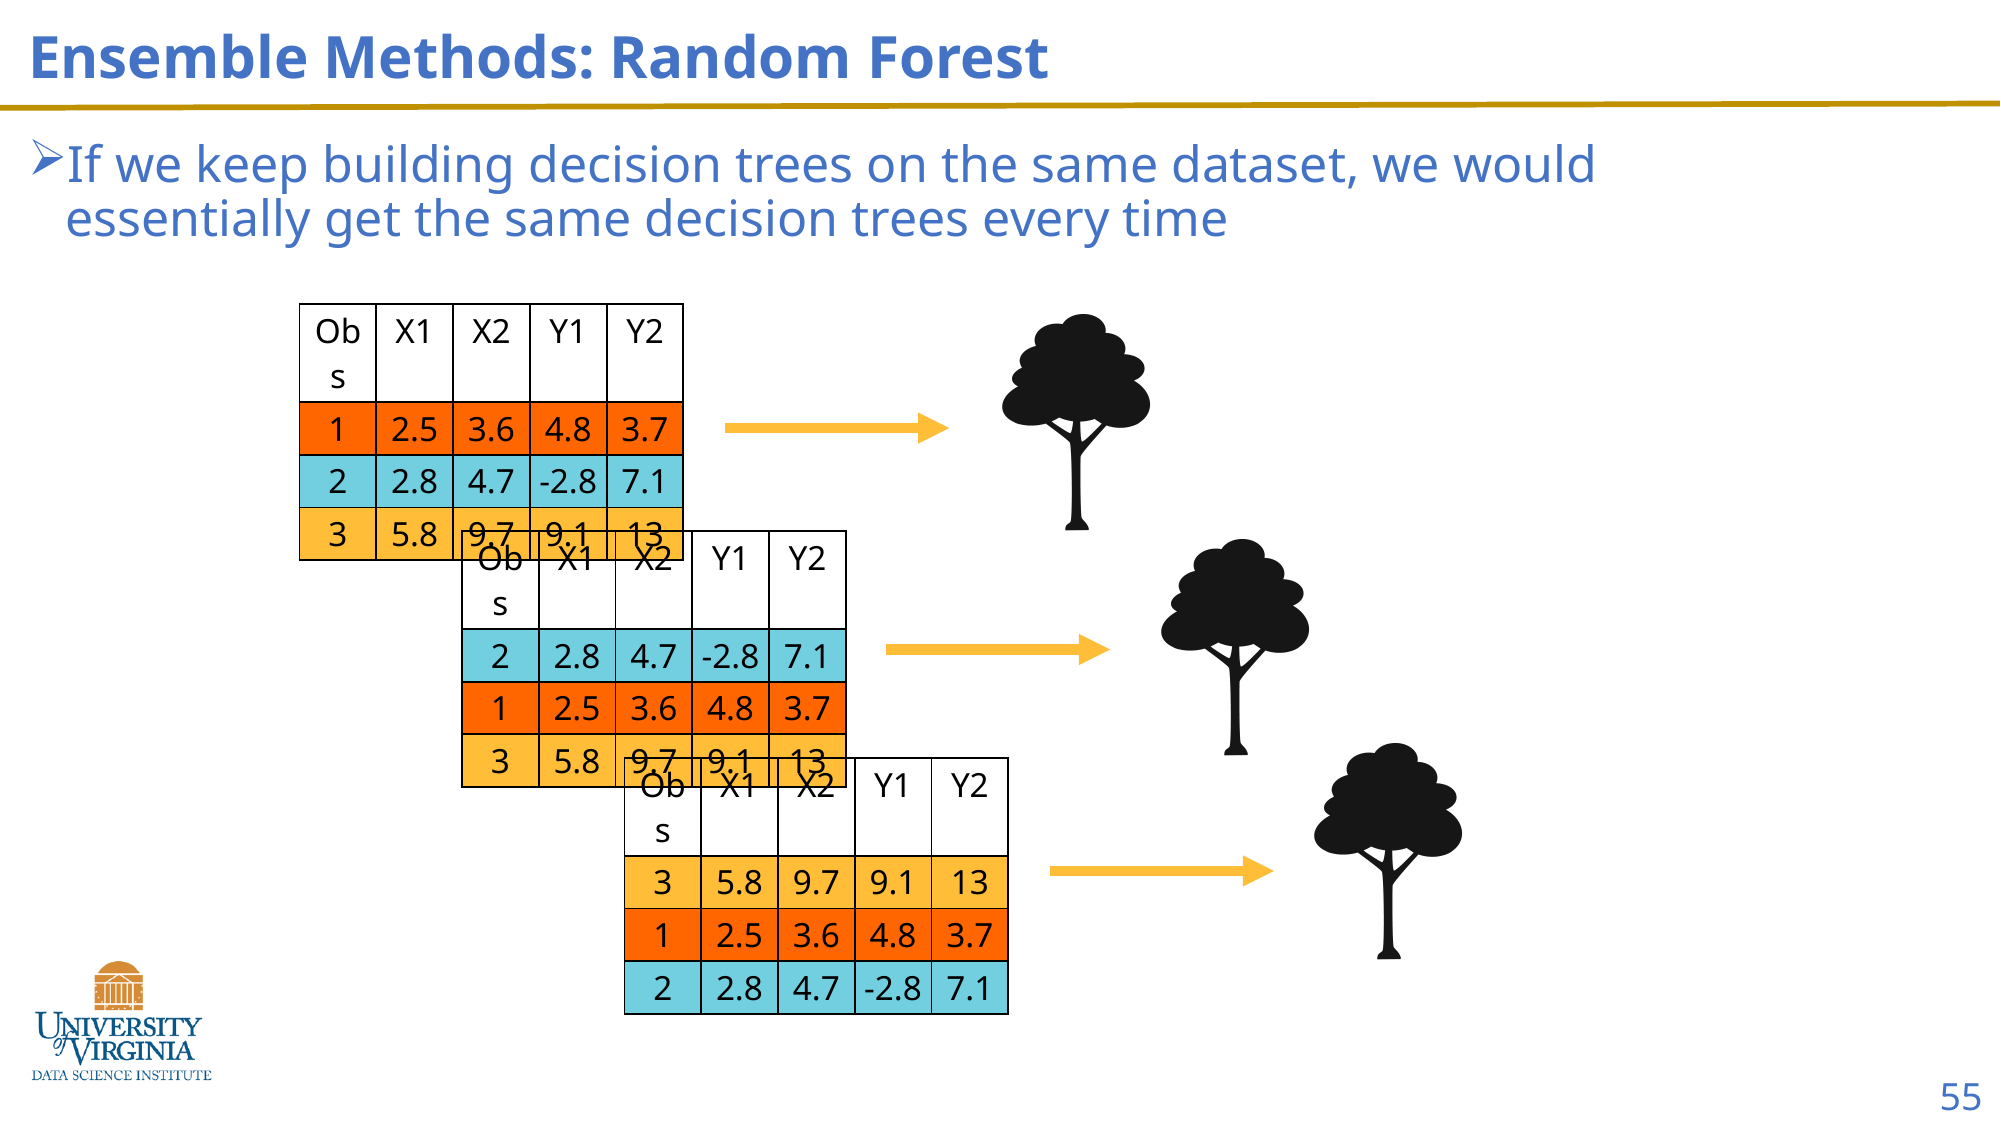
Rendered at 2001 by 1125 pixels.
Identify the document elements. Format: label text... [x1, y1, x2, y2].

table_header X1 [540, 532, 615, 628]
table_cell -2.8 [856, 962, 931, 1013]
table_header X1 [377, 305, 452, 401]
table_cell 2 [300, 456, 375, 507]
table_cell 3.7 [770, 683, 845, 733]
table_cell 1 [625, 909, 700, 960]
table_header Y1 [531, 305, 606, 401]
list If we keep building decision trees on the same dataset, we would essentially get the same decision trees every time [13, 132, 1739, 846]
table_cell -2.8 [531, 456, 606, 507]
table_cell 13 [608, 508, 682, 530]
table_cell 3 [463, 735, 538, 786]
table_cell 2.8 [377, 456, 452, 507]
table_cell 9.1 [856, 857, 931, 908]
table_cell 3 [625, 857, 700, 908]
table_cell 9.7 [454, 508, 529, 559]
table_header Y2 [932, 759, 1007, 855]
table_cell 9.1 [693, 735, 768, 757]
table_header X2 [454, 305, 529, 401]
table_cell 3.6 [779, 909, 854, 960]
table_cell 7.1 [770, 630, 845, 681]
table_cell 3.6 [454, 403, 529, 454]
table_header Obs [300, 305, 375, 401]
table_cell 4.8 [693, 683, 768, 733]
table_cell 5.8 [377, 508, 452, 559]
table_cell 2 [625, 962, 700, 1013]
table_cell 4.7 [454, 456, 529, 507]
table_header Y2 [770, 532, 845, 628]
table_cell 3.6 [616, 683, 691, 733]
picture [990, 309, 1479, 964]
table_cell 3.7 [932, 909, 1007, 960]
table_cell 2.8 [702, 962, 777, 1013]
table_cell 5.8 [702, 857, 777, 908]
table_cell 1 [300, 403, 375, 454]
table_cell 5.8 [540, 735, 615, 786]
table_cell 4.7 [779, 962, 854, 1013]
table_cell -2.8 [693, 630, 768, 681]
table_cell 9.7 [779, 857, 854, 908]
table_cell 13 [770, 735, 845, 757]
table_cell 1 [463, 683, 538, 733]
table_cell 4.7 [616, 630, 691, 681]
table_header Y1 [856, 759, 931, 855]
table_cell 3 [300, 508, 375, 559]
table_header X1 [702, 759, 777, 855]
table_cell 2.5 [540, 683, 615, 733]
table_cell 2 [463, 630, 538, 681]
table_header Y2 [608, 305, 682, 401]
table_header Y1 [693, 532, 768, 628]
table_cell 4.8 [856, 909, 931, 960]
table_cell 9.1 [531, 508, 606, 530]
table_header Obs [463, 532, 538, 628]
table_cell 9.7 [616, 735, 691, 786]
table_cell 2.5 [377, 403, 452, 454]
table_cell 2.5 [702, 909, 777, 960]
table_header X2 [779, 759, 854, 855]
title Ensemble Methods: Random Forest [13, 0, 1739, 120]
table_header Obs [625, 759, 700, 855]
picture [28, 935, 214, 1122]
table_cell 3.7 [608, 403, 682, 454]
table_cell 13 [932, 857, 1007, 908]
table_cell 4.8 [531, 403, 606, 454]
table_cell 2.8 [540, 630, 615, 681]
table_cell 7.1 [932, 962, 1007, 1013]
table_cell 7.1 [608, 456, 682, 507]
slide_number 55 [1530, 1065, 1998, 1125]
table_header X2 [616, 532, 691, 628]
